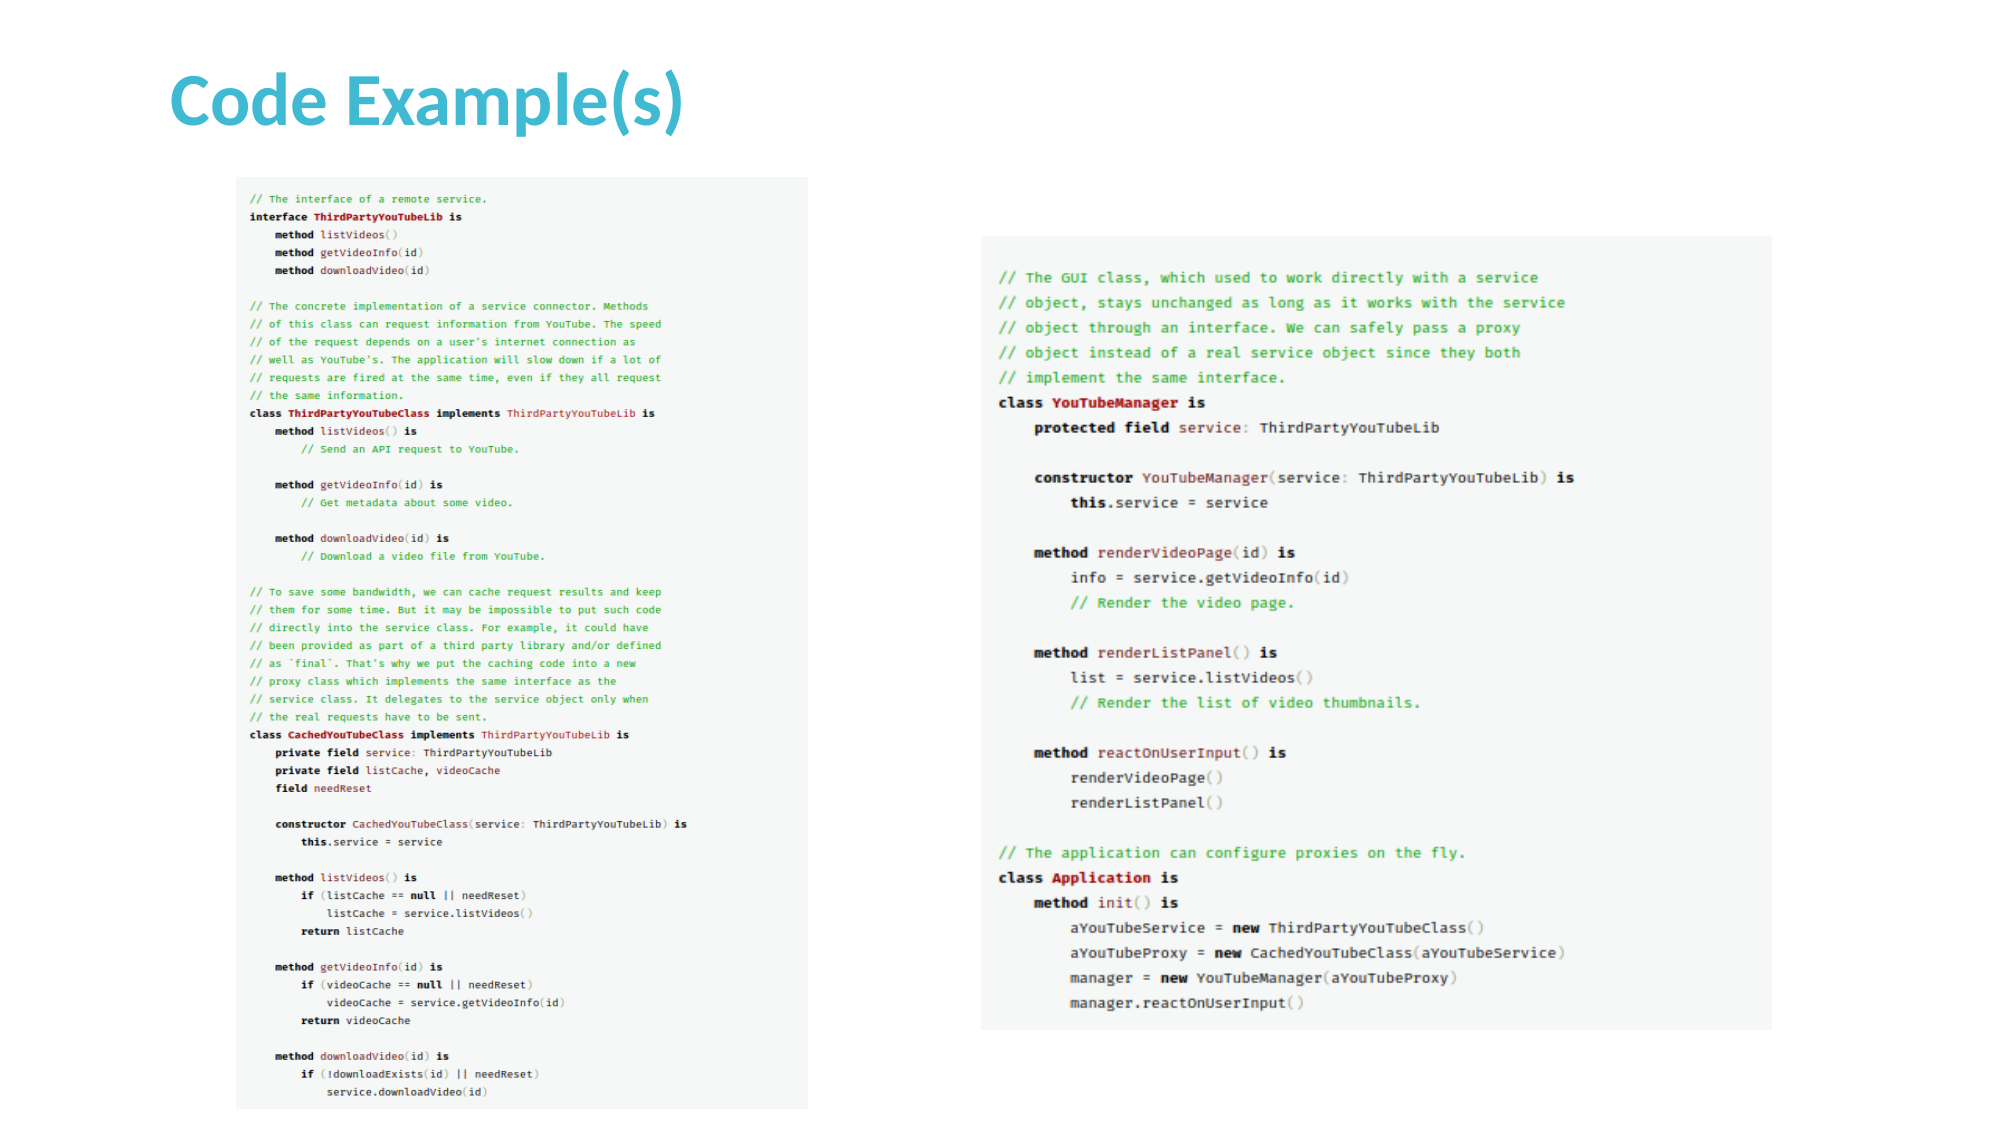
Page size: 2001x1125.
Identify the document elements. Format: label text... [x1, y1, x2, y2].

picture [235, 176, 808, 1109]
text_box Code Example(s) [155, 42, 701, 148]
picture [980, 235, 1772, 1031]
